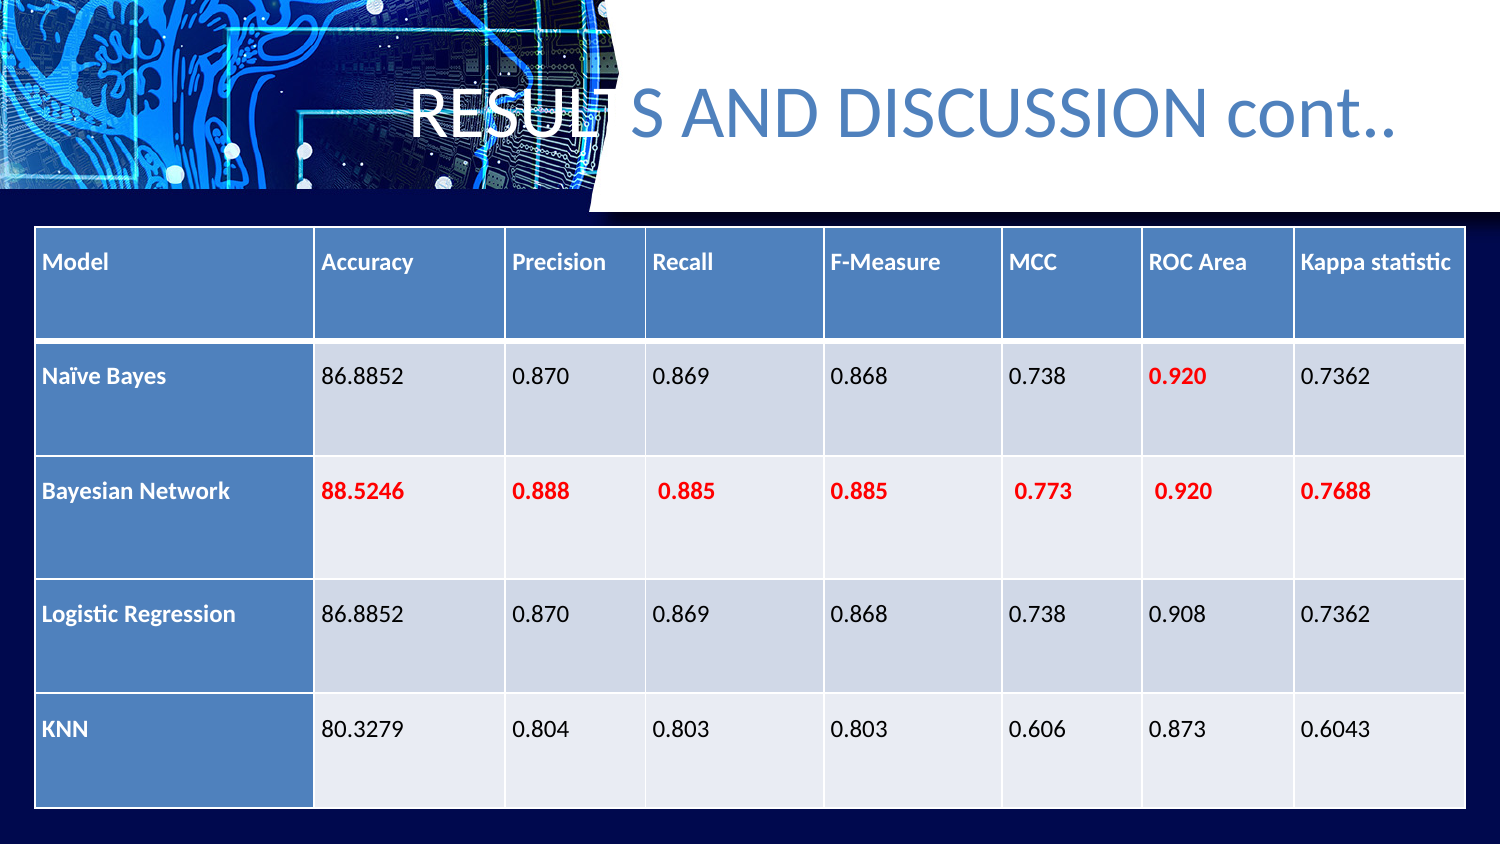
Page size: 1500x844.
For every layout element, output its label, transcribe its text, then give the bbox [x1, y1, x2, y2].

table_cell 80.3279 [315, 694, 504, 807]
table_cell 0.870 [506, 580, 645, 692]
table_header Model [36, 228, 313, 338]
table_cell 0.738 [1003, 344, 1141, 455]
table_cell 0.606 [1003, 694, 1141, 807]
table_cell 88.5246 [315, 457, 504, 578]
table_cell 0.920 [1143, 344, 1293, 455]
table_cell Naïve Bayes [36, 344, 313, 455]
table_header Precision [506, 228, 645, 338]
table_cell 86.8852 [315, 344, 504, 455]
picture [150, 170, 164, 179]
table_cell 0.885 [825, 457, 1001, 578]
table_cell 0.803 [825, 694, 1001, 807]
title RESULTS AND DISCUSSION cont.. [87, 44, 1416, 170]
table_cell 0.885 [646, 457, 823, 578]
table_header MCC [1003, 228, 1141, 338]
table_cell 0.870 [506, 344, 645, 455]
table_cell 0.868 [825, 344, 1001, 455]
table_cell 0.804 [506, 694, 645, 807]
table_cell Logistic Regression [36, 580, 313, 692]
table_cell 0.908 [1143, 580, 1293, 692]
table_header Accuracy [315, 228, 504, 338]
table_cell 86.8852 [315, 580, 504, 692]
table_cell 0.6043 [1295, 694, 1464, 807]
table_cell 0.803 [646, 694, 823, 807]
table_cell 0.869 [646, 580, 823, 692]
table_cell 0.7362 [1295, 580, 1464, 692]
table_cell 0.873 [1143, 694, 1293, 807]
table_cell 0.738 [1003, 580, 1141, 692]
table_cell 0.888 [506, 457, 645, 578]
table_cell 0.868 [825, 580, 1001, 692]
table_cell 0.920 [1143, 457, 1293, 578]
picture [0, 0, 1500, 844]
table_header ROC Area [1143, 228, 1293, 338]
table_cell Bayesian Network [36, 457, 313, 578]
table_header Recall [646, 228, 823, 338]
table_cell 0.773 [1003, 457, 1141, 578]
table_cell 0.869 [646, 344, 823, 455]
table_cell 0.7688 [1295, 457, 1464, 578]
table_cell KNN [36, 694, 313, 807]
table_header Kappa statistic [1295, 228, 1464, 338]
table_header F-Measure [825, 228, 1001, 338]
table_cell 0.7362 [1295, 344, 1464, 455]
